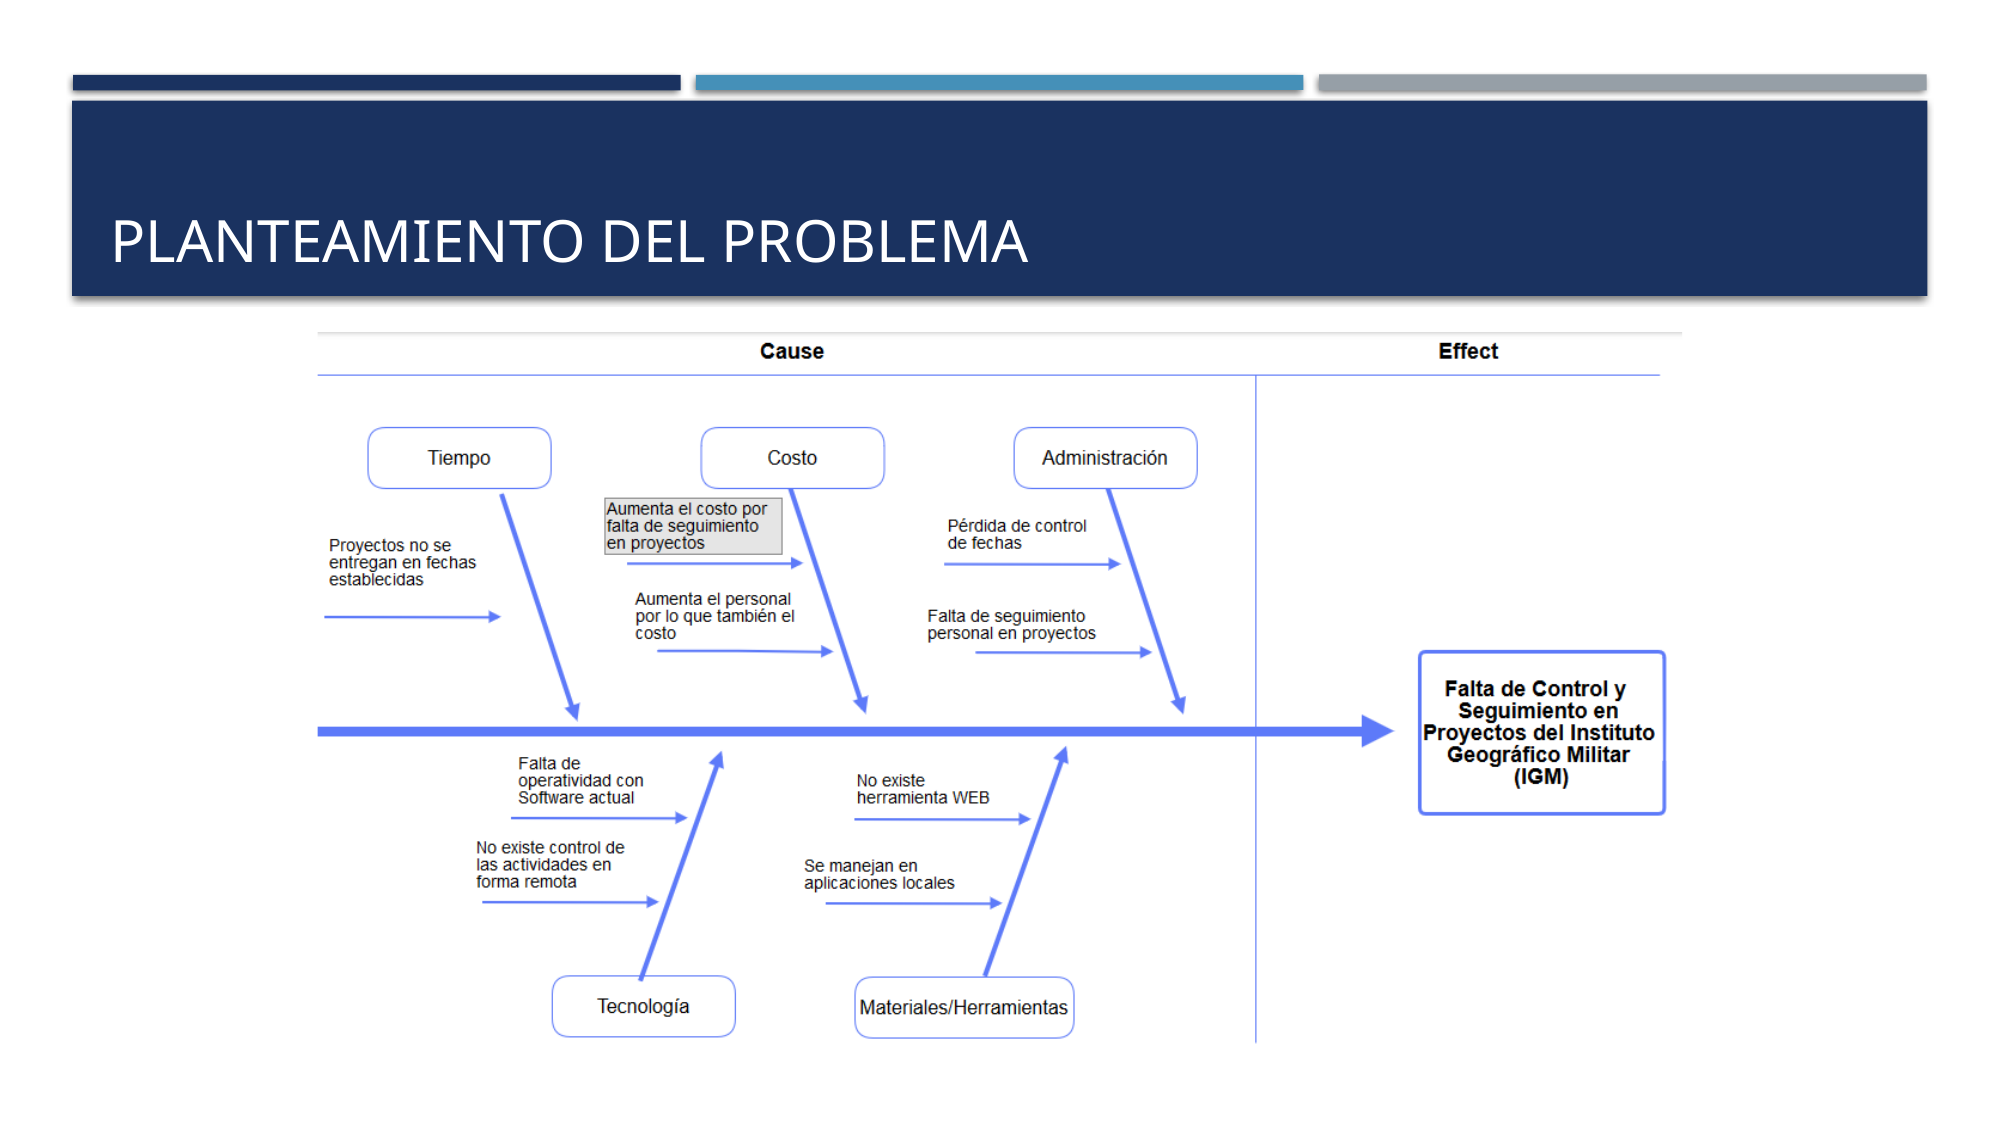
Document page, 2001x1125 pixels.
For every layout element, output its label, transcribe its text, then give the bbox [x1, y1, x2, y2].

title PLANTEAMIENTO DEL PROBLEMA [95, 115, 1905, 282]
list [317, 331, 1683, 1062]
